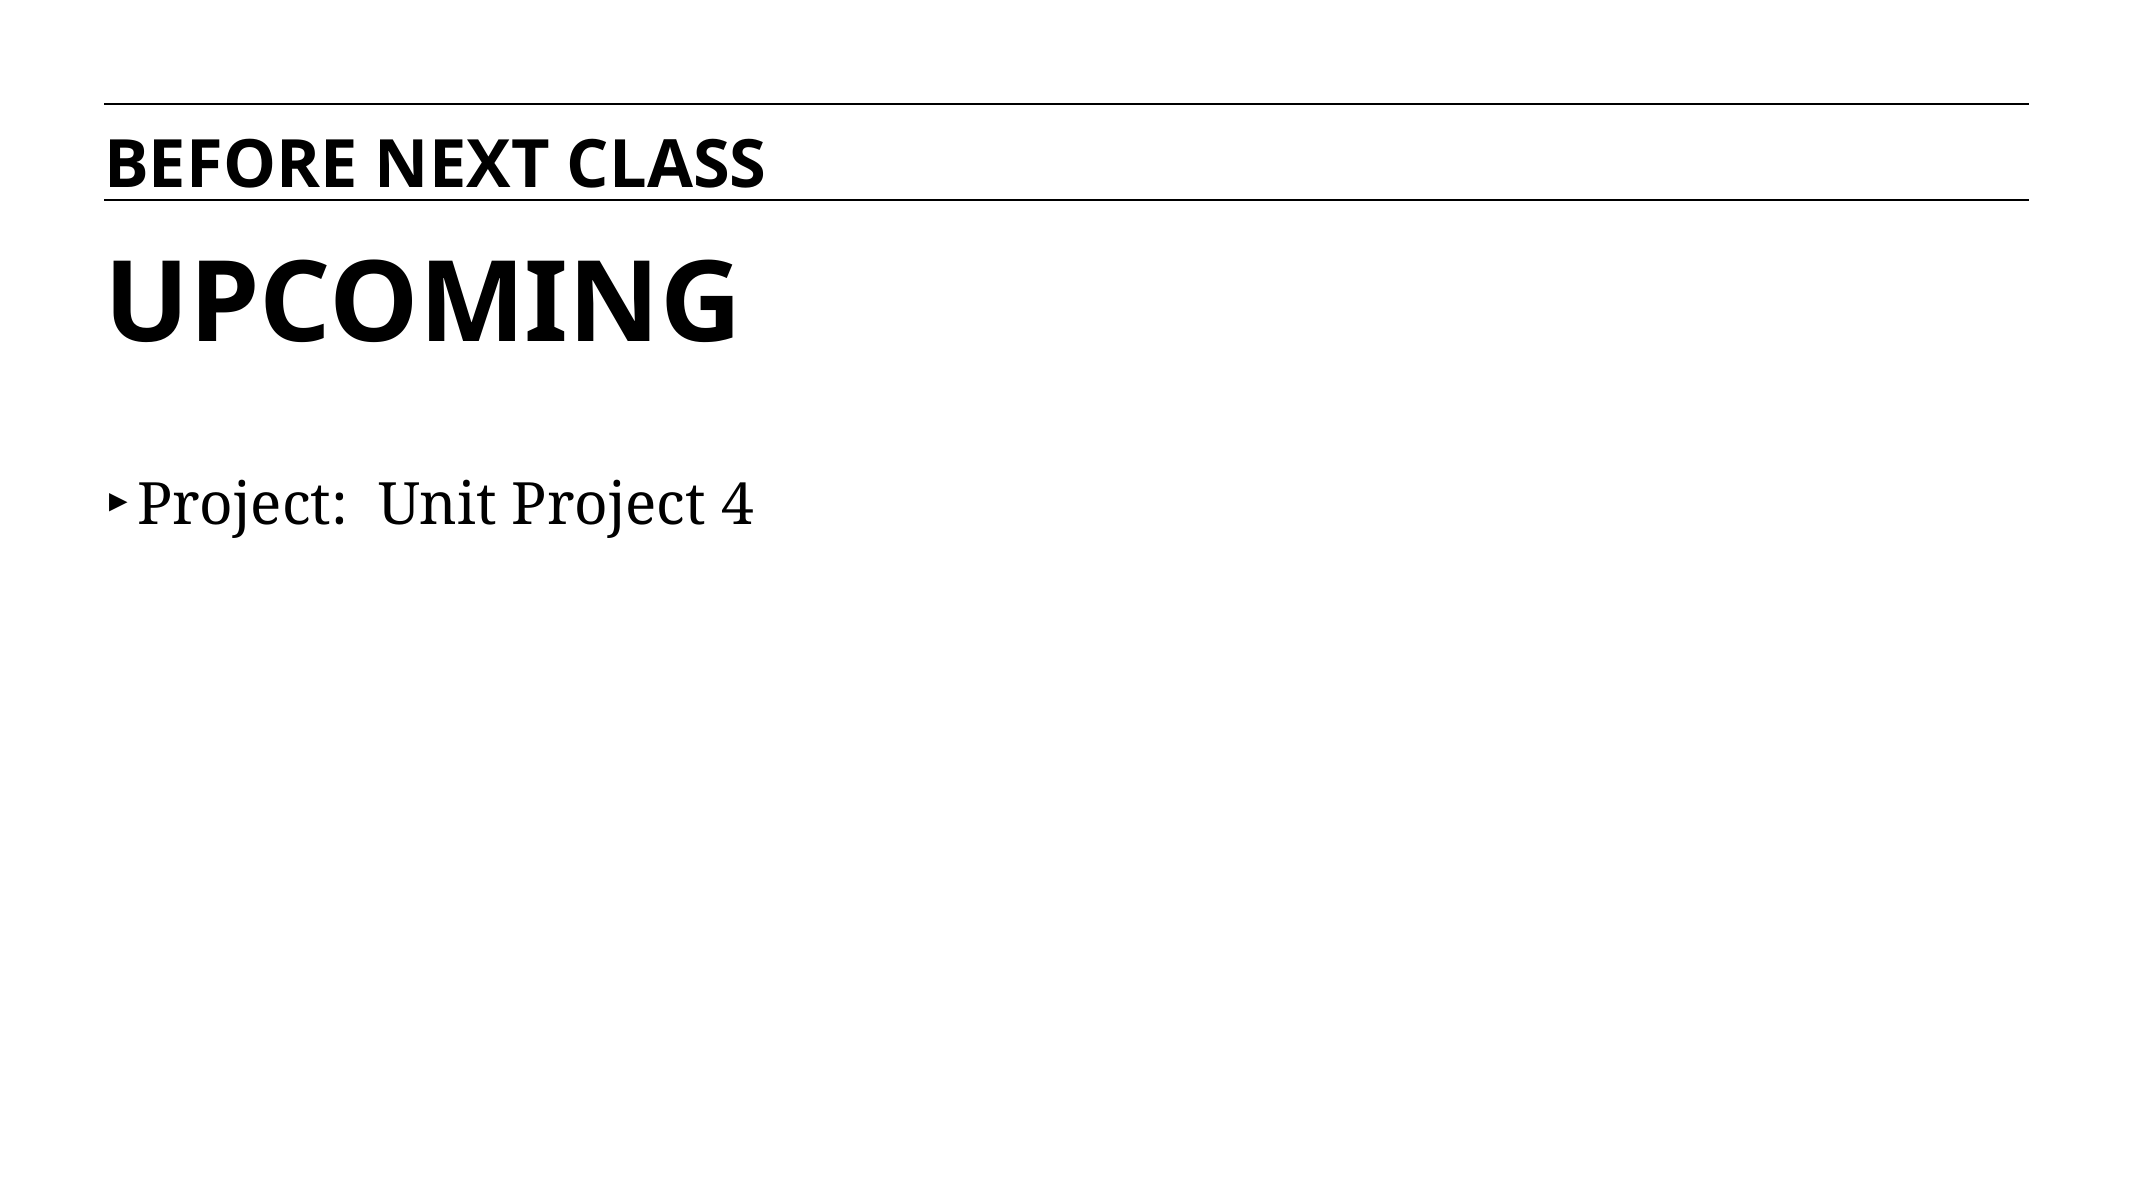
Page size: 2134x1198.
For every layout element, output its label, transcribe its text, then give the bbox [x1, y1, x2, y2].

text_box BEFORE NEXT CLASS [104, 120, 2030, 192]
title UPCOMING [103, 241, 2030, 359]
list Project: Unit Project 4 [103, 395, 2029, 1021]
